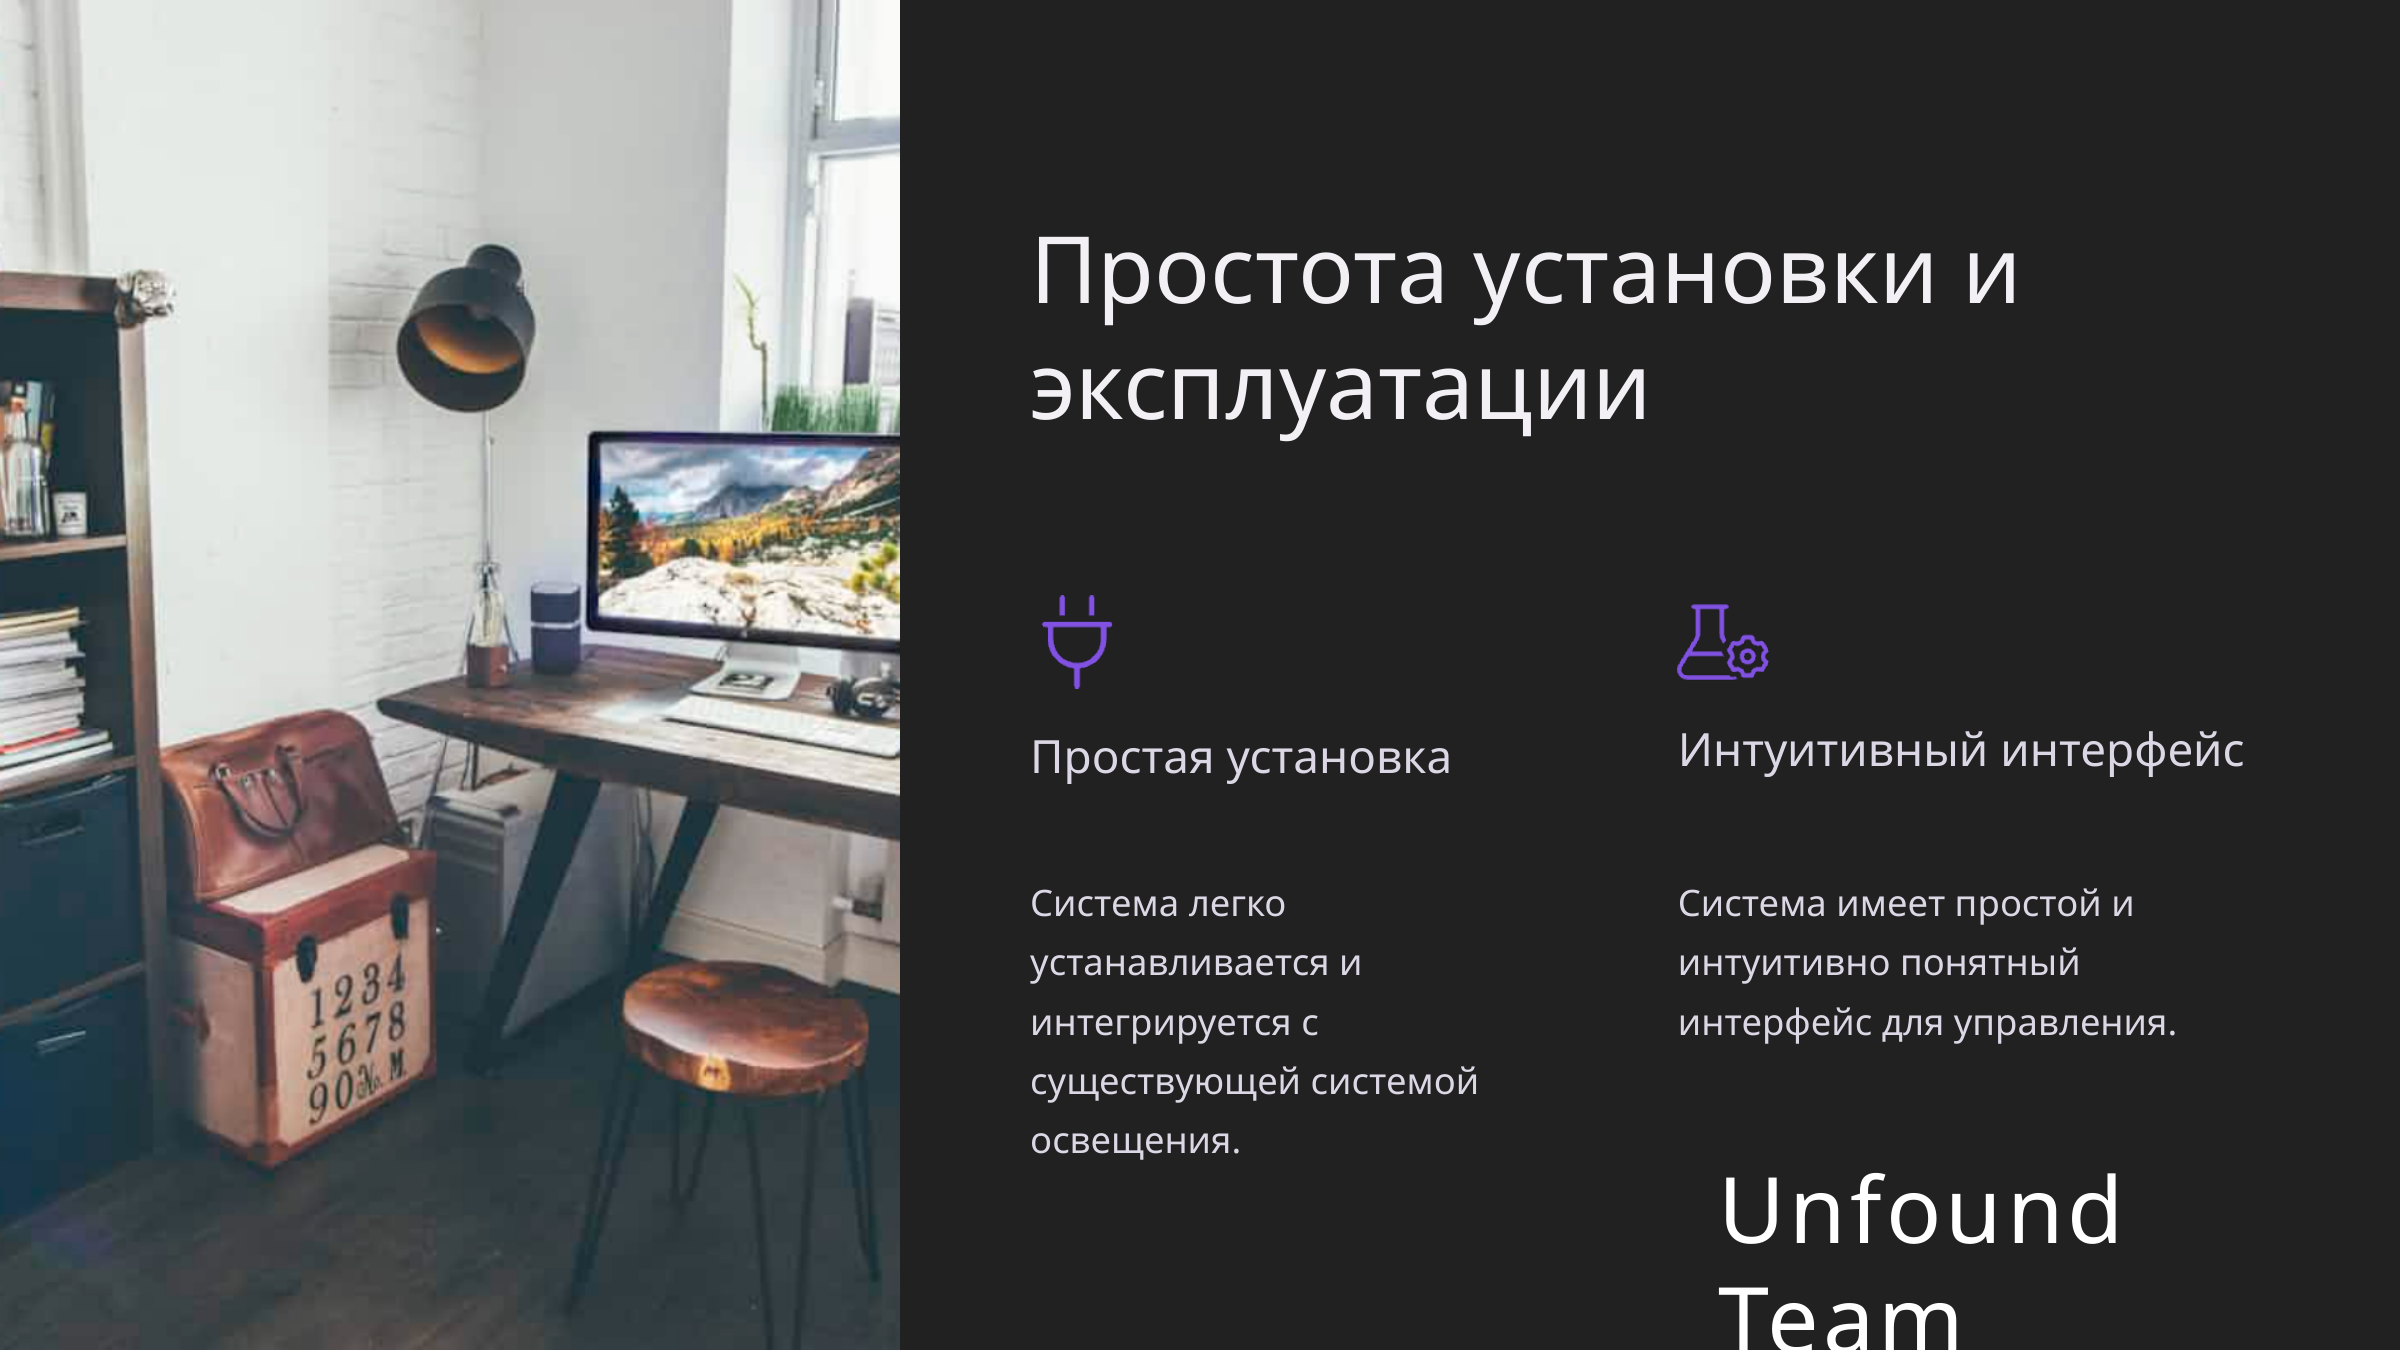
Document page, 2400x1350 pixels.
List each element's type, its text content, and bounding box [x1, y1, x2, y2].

text_box Простота установки и эксплуатации [1030, 206, 2270, 439]
text_box Система легко устанавливается и интегрируется с существующей системой освещения. [1030, 864, 1575, 1043]
picture [1029, 595, 1124, 689]
text_box Интуитивный интерфейс [1677, 718, 2338, 835]
picture [0, 0, 901, 1350]
text_box Система имеет простой и интуитивно понятный интерфейс для управления. [1677, 864, 2270, 1043]
text_box Простая установка [1030, 725, 1496, 784]
picture [1677, 595, 1772, 689]
